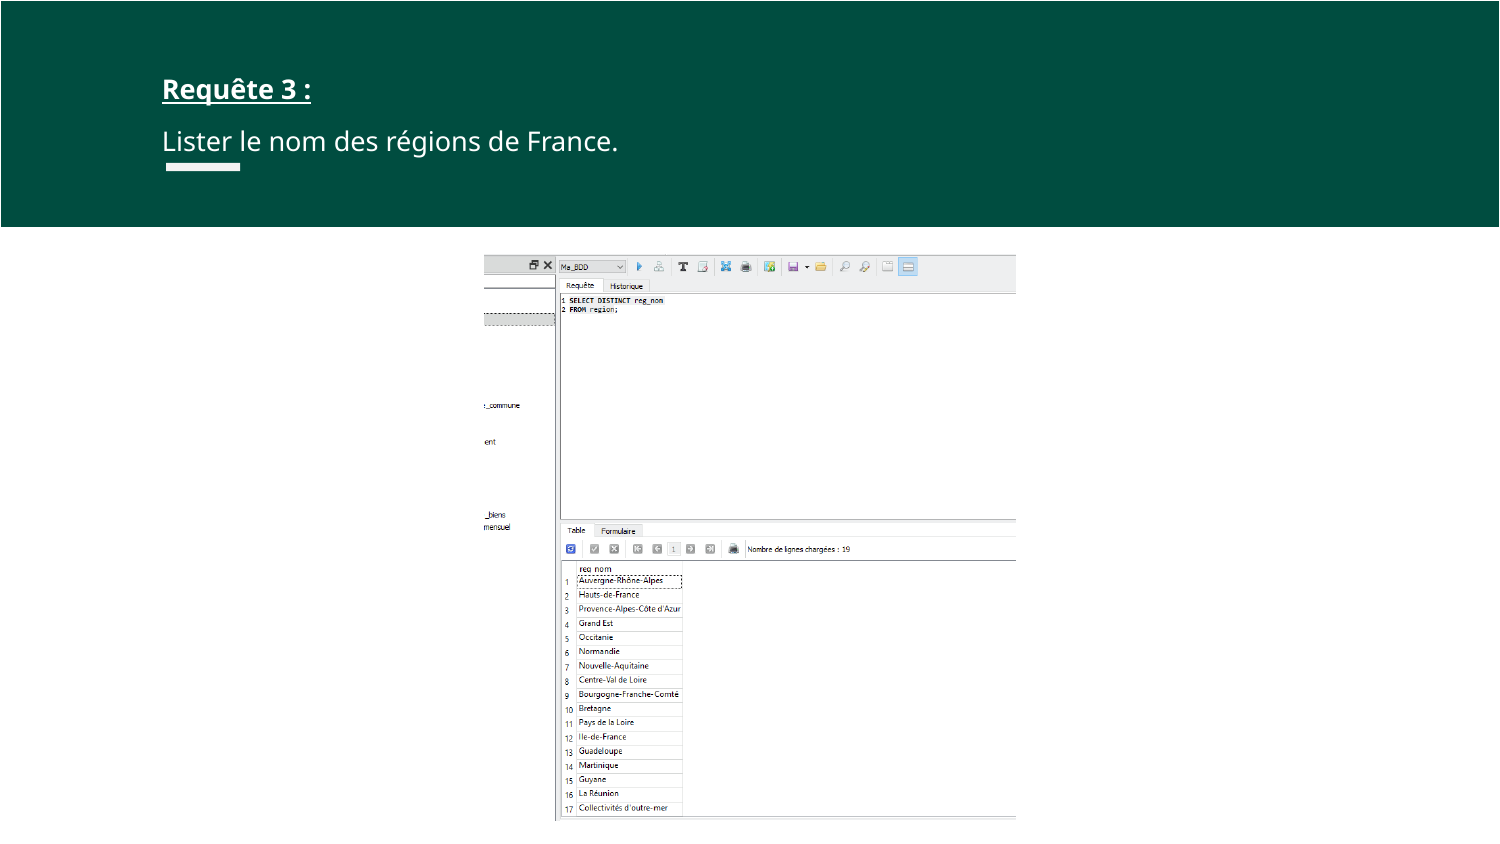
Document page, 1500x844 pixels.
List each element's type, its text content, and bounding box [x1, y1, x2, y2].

text_box Requête 3 : Lister le nom des régions de France. [146, 55, 1500, 150]
text_box [166, 162, 241, 172]
text_box [0, 0, 1500, 228]
picture [484, 254, 1016, 821]
